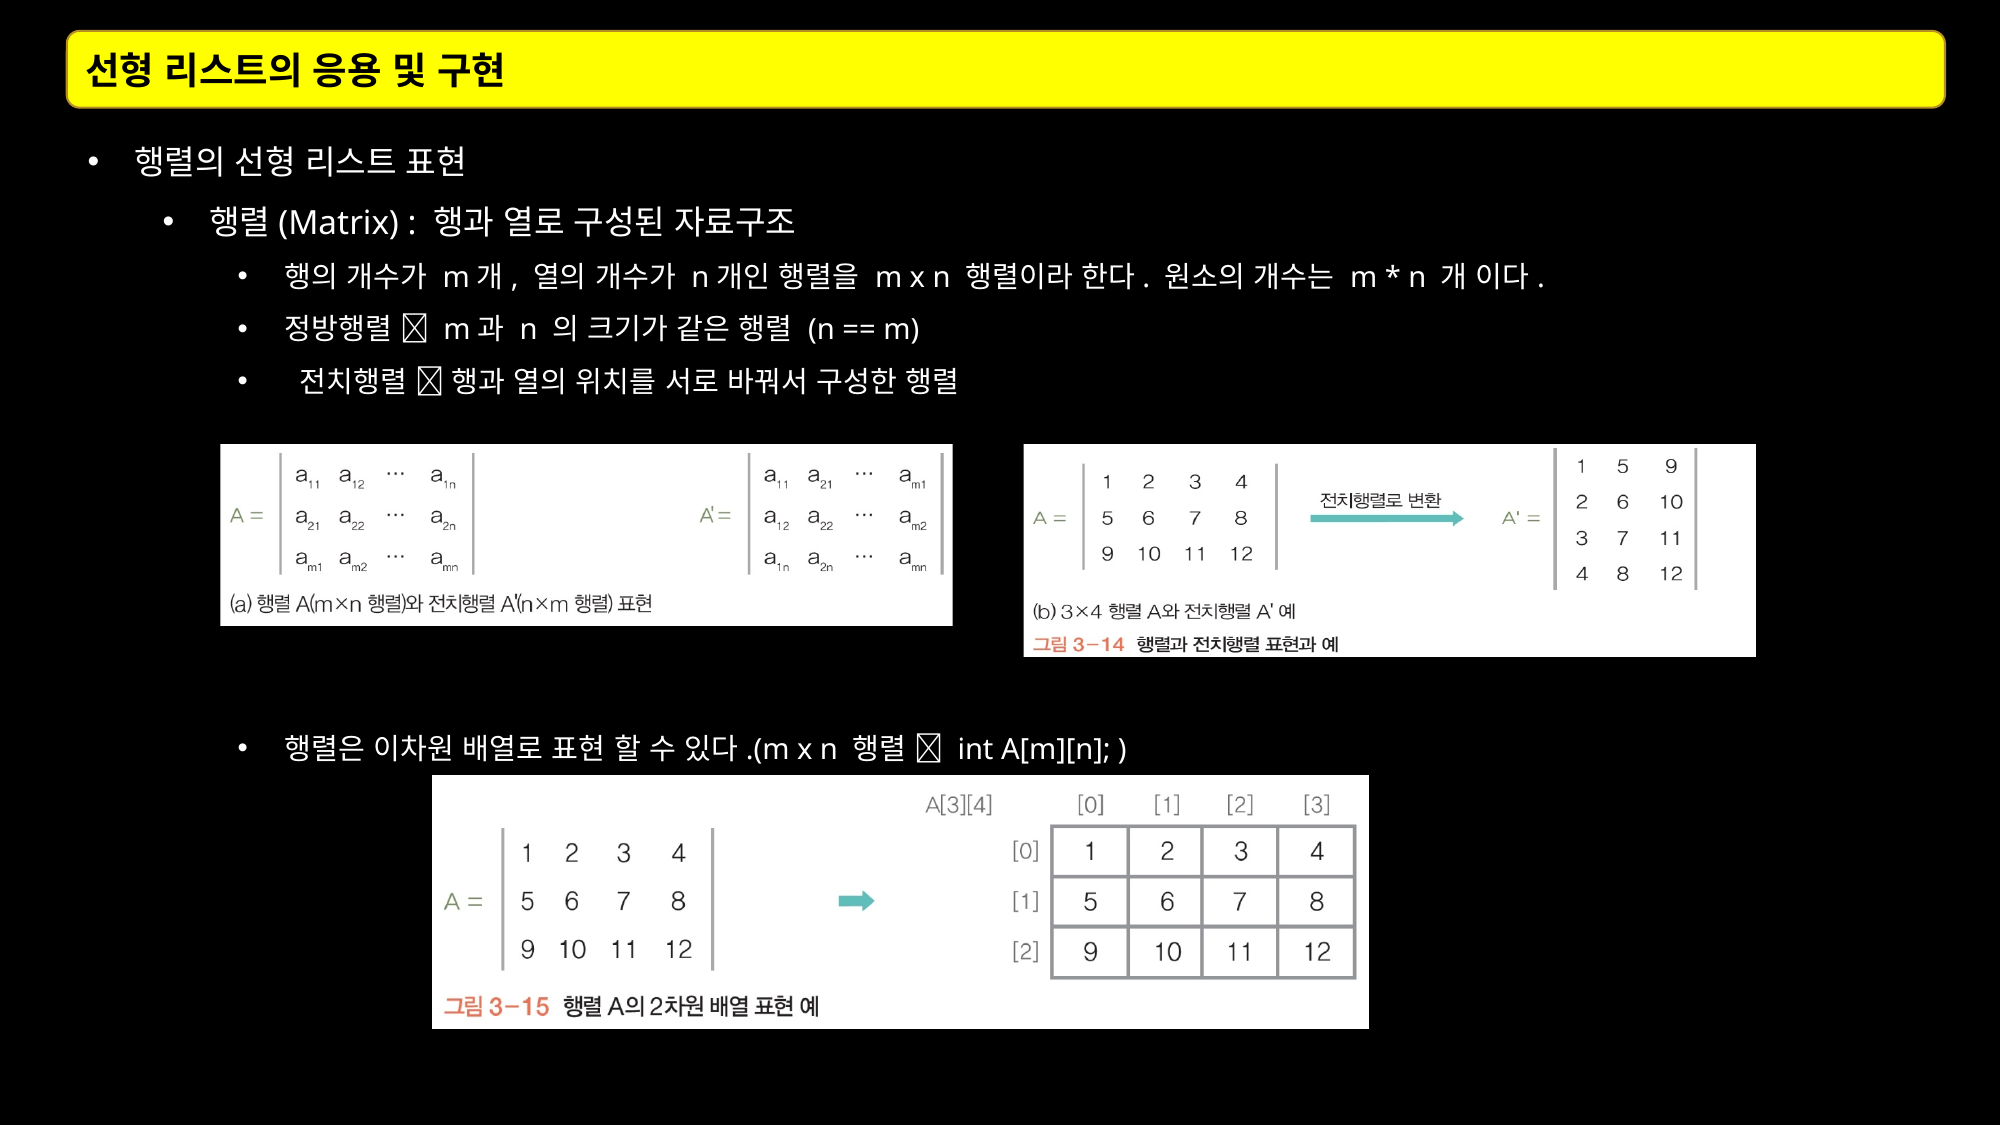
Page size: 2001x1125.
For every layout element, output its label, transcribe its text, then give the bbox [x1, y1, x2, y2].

picture [1023, 444, 1756, 657]
text_box 선형 리스트의 응용 및 구현 [65, 29, 1947, 109]
text_box 행렬의 선형 리스트 표현 행렬(Matrix) : 행과 열로 구성된 자료구조 행의 개수가 m개, 열의 개수가 n개인 행렬을 m x n 행렬이라 한다. 원소의 개수는 m * n 개 이다. 정방행렬  m과 n 의 크기가 같은 행렬 (n == m) 전치행렬  행과 열의 위치를 서로 바꿔서 구성한 행렬 행렬은 이차원 배열로 표현 할 수 있다.(m x n 행렬  int A[m][n]; ) [72, 113, 1946, 1083]
picture [432, 775, 1369, 1029]
picture [220, 444, 953, 626]
